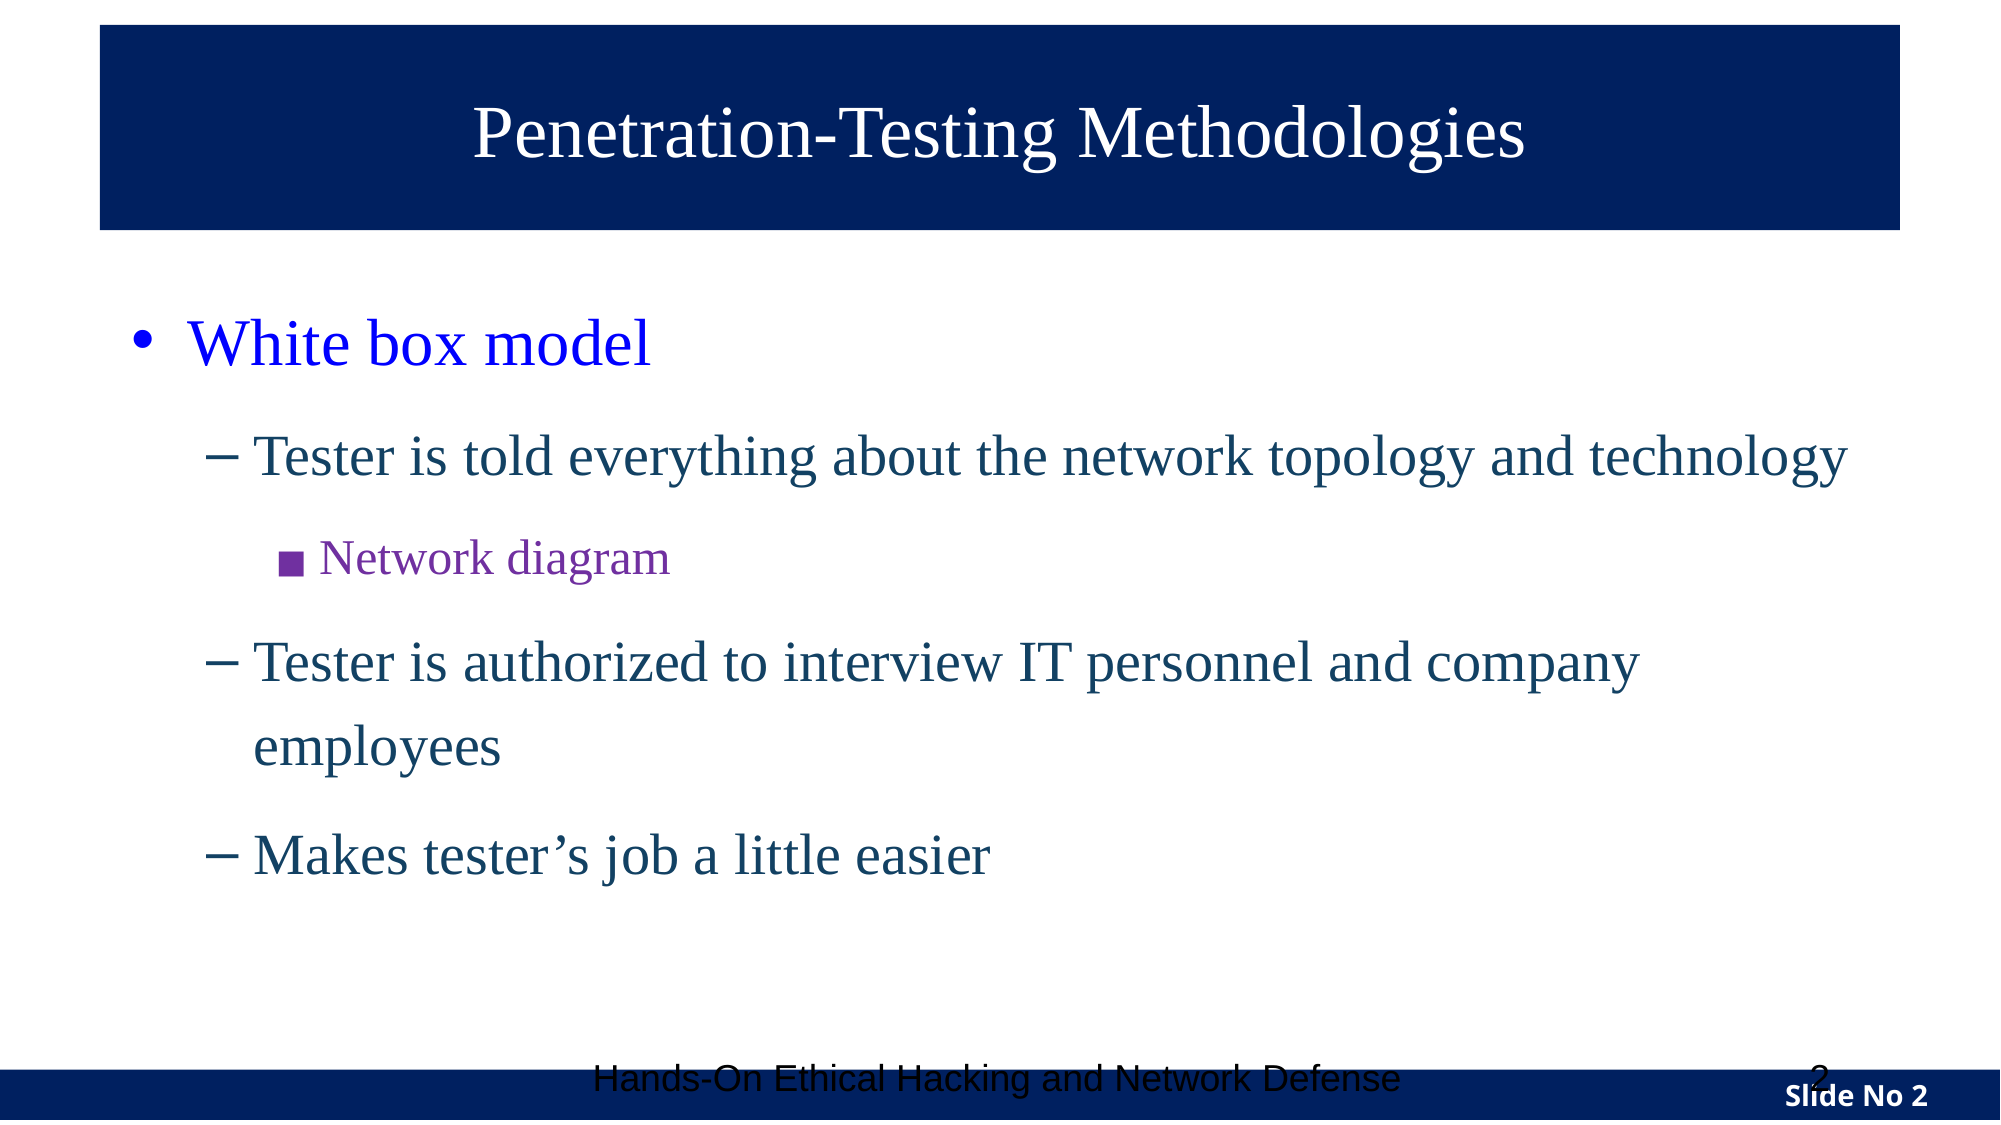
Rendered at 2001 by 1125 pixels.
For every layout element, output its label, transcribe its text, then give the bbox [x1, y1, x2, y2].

list White box model Tester is told everything about the network topology and technology Network diagram Tester is authorized to interview IT personnel and company employees Makes tester’s job a little easier [116, 275, 1917, 1025]
slide_number ‹#› [1794, 1046, 1955, 1106]
footer Hands-On Ethical Hacking and Network Defense [577, 1046, 1783, 1106]
title Penetration-Testing Methodologies [99, 24, 1900, 231]
